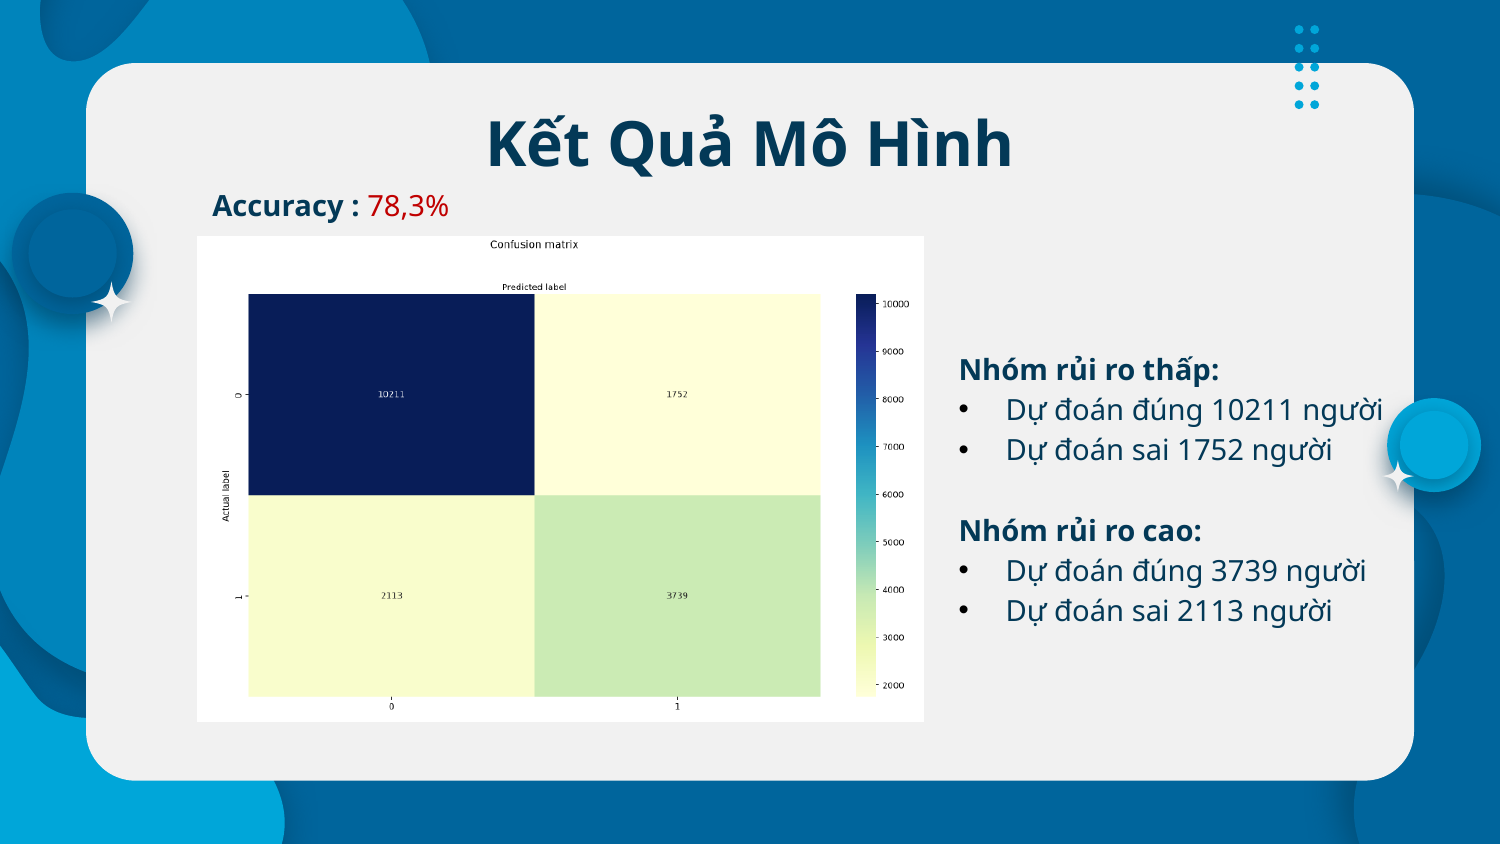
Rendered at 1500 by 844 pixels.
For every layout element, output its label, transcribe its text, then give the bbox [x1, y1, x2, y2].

title Kết Quả Mô Hình [118, 88, 1382, 183]
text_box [1294, 24, 1320, 110]
text_box Accuracy : 78,3% [197, 158, 573, 236]
picture [197, 236, 924, 723]
text_box Nhóm rủi ro thấp: Dự đoán đúng 10211 người Dự đoán sai 1752 người Nhóm rủi ro cao: Dự đoán đúng 3739 người Dự đoán sai 2113 người [943, 316, 1500, 643]
